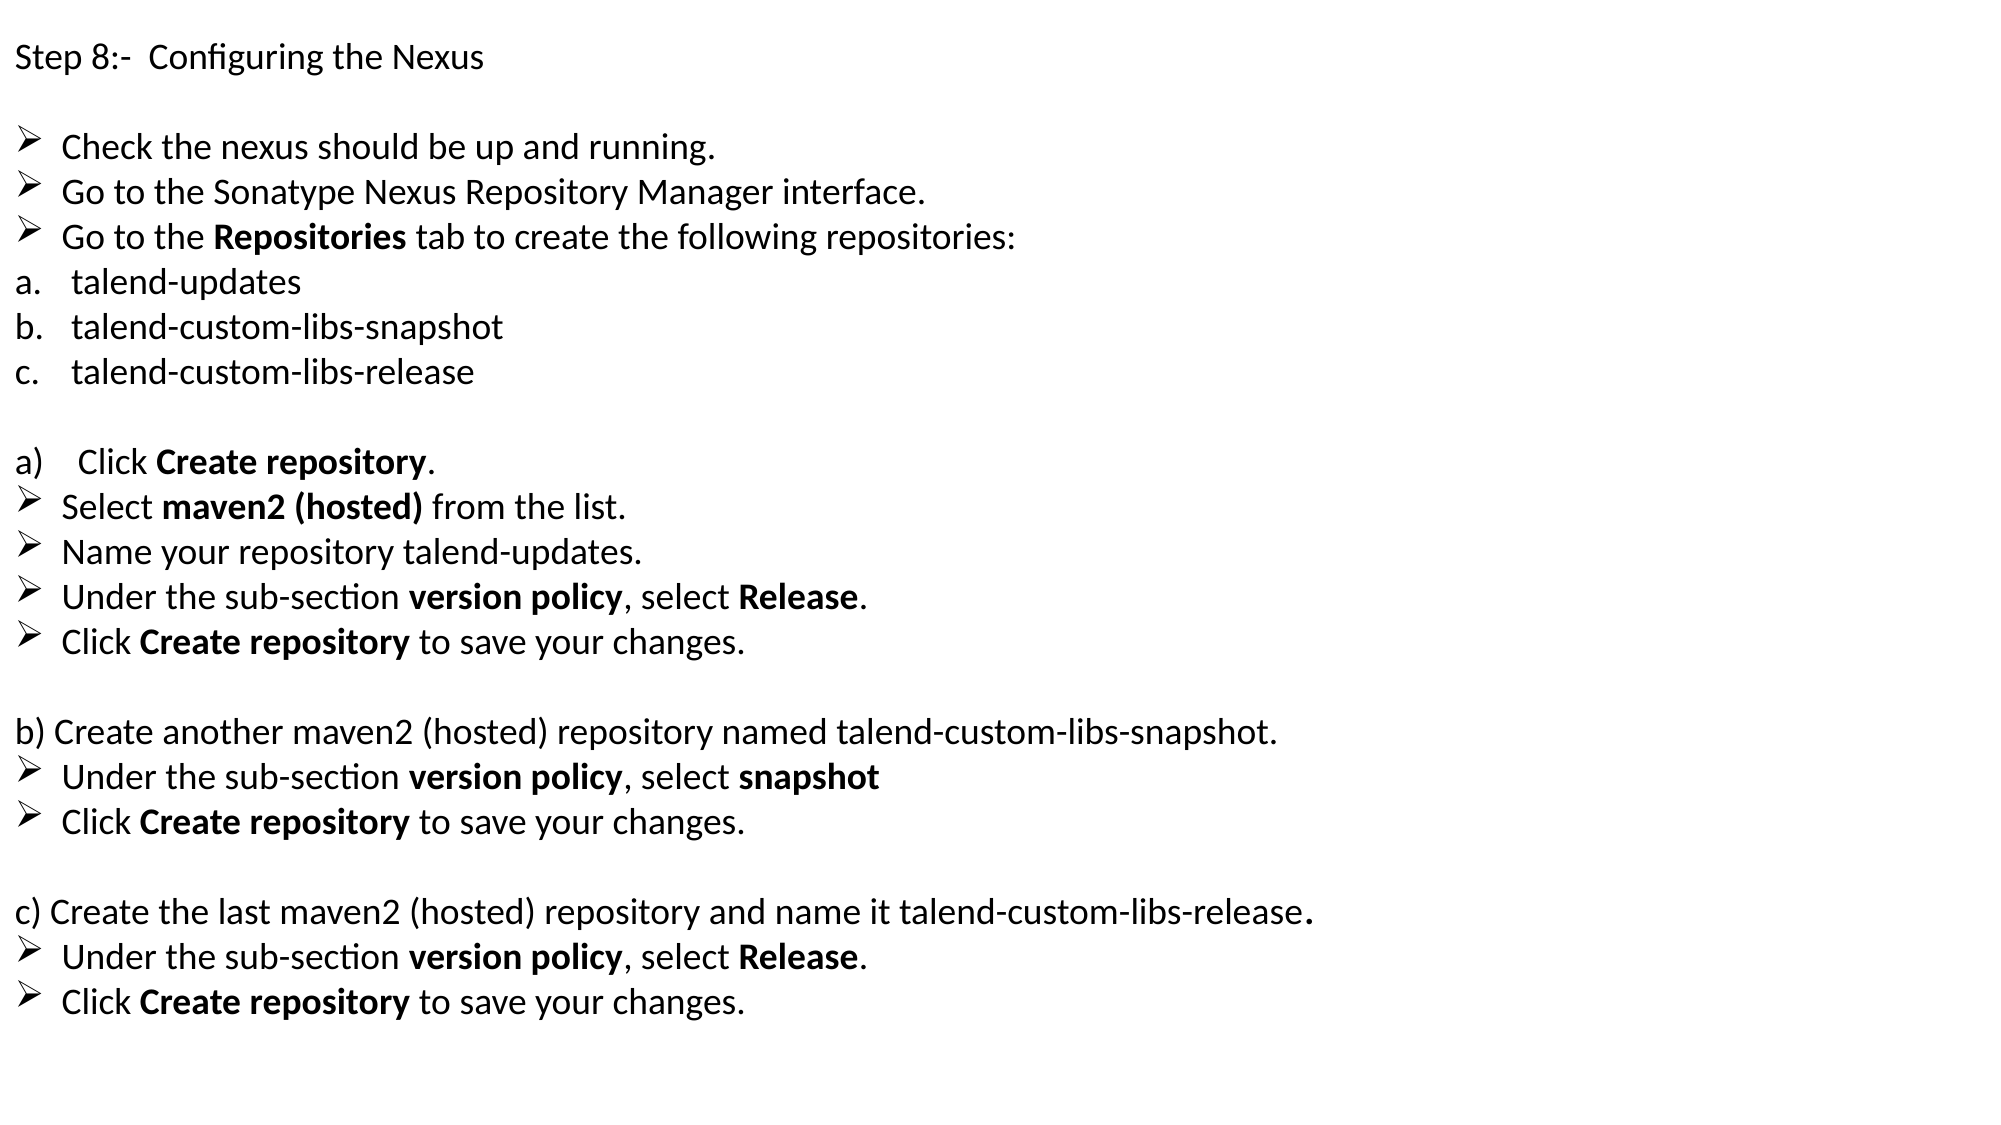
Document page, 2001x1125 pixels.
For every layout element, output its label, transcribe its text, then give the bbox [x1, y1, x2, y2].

text_box Step 8:- Configuring the Nexus Check the nexus should be up and running. Go to the Sonatype Nexus Repository Manager interface. Go to the Repositories tab to create the following repositories: talend-updates talend-custom-libs-snapshot talend-custom-libs-release a) Click Create repository. Select maven2 (hosted) from the list. Name your repository talend-updates. Under the sub-section version policy, select Release. Click Create repository to save your changes. b) Create another maven2 (hosted) repository named talend-custom-libs-snapshot. Under the sub-section version policy, select snapshot Click Create repository to save your changes. c) Create the last maven2 (hosted) repository and name it talend-custom-libs-release. Under the sub-section version policy, select Release. Click Create repository to save your changes. [0, 24, 1896, 1125]
